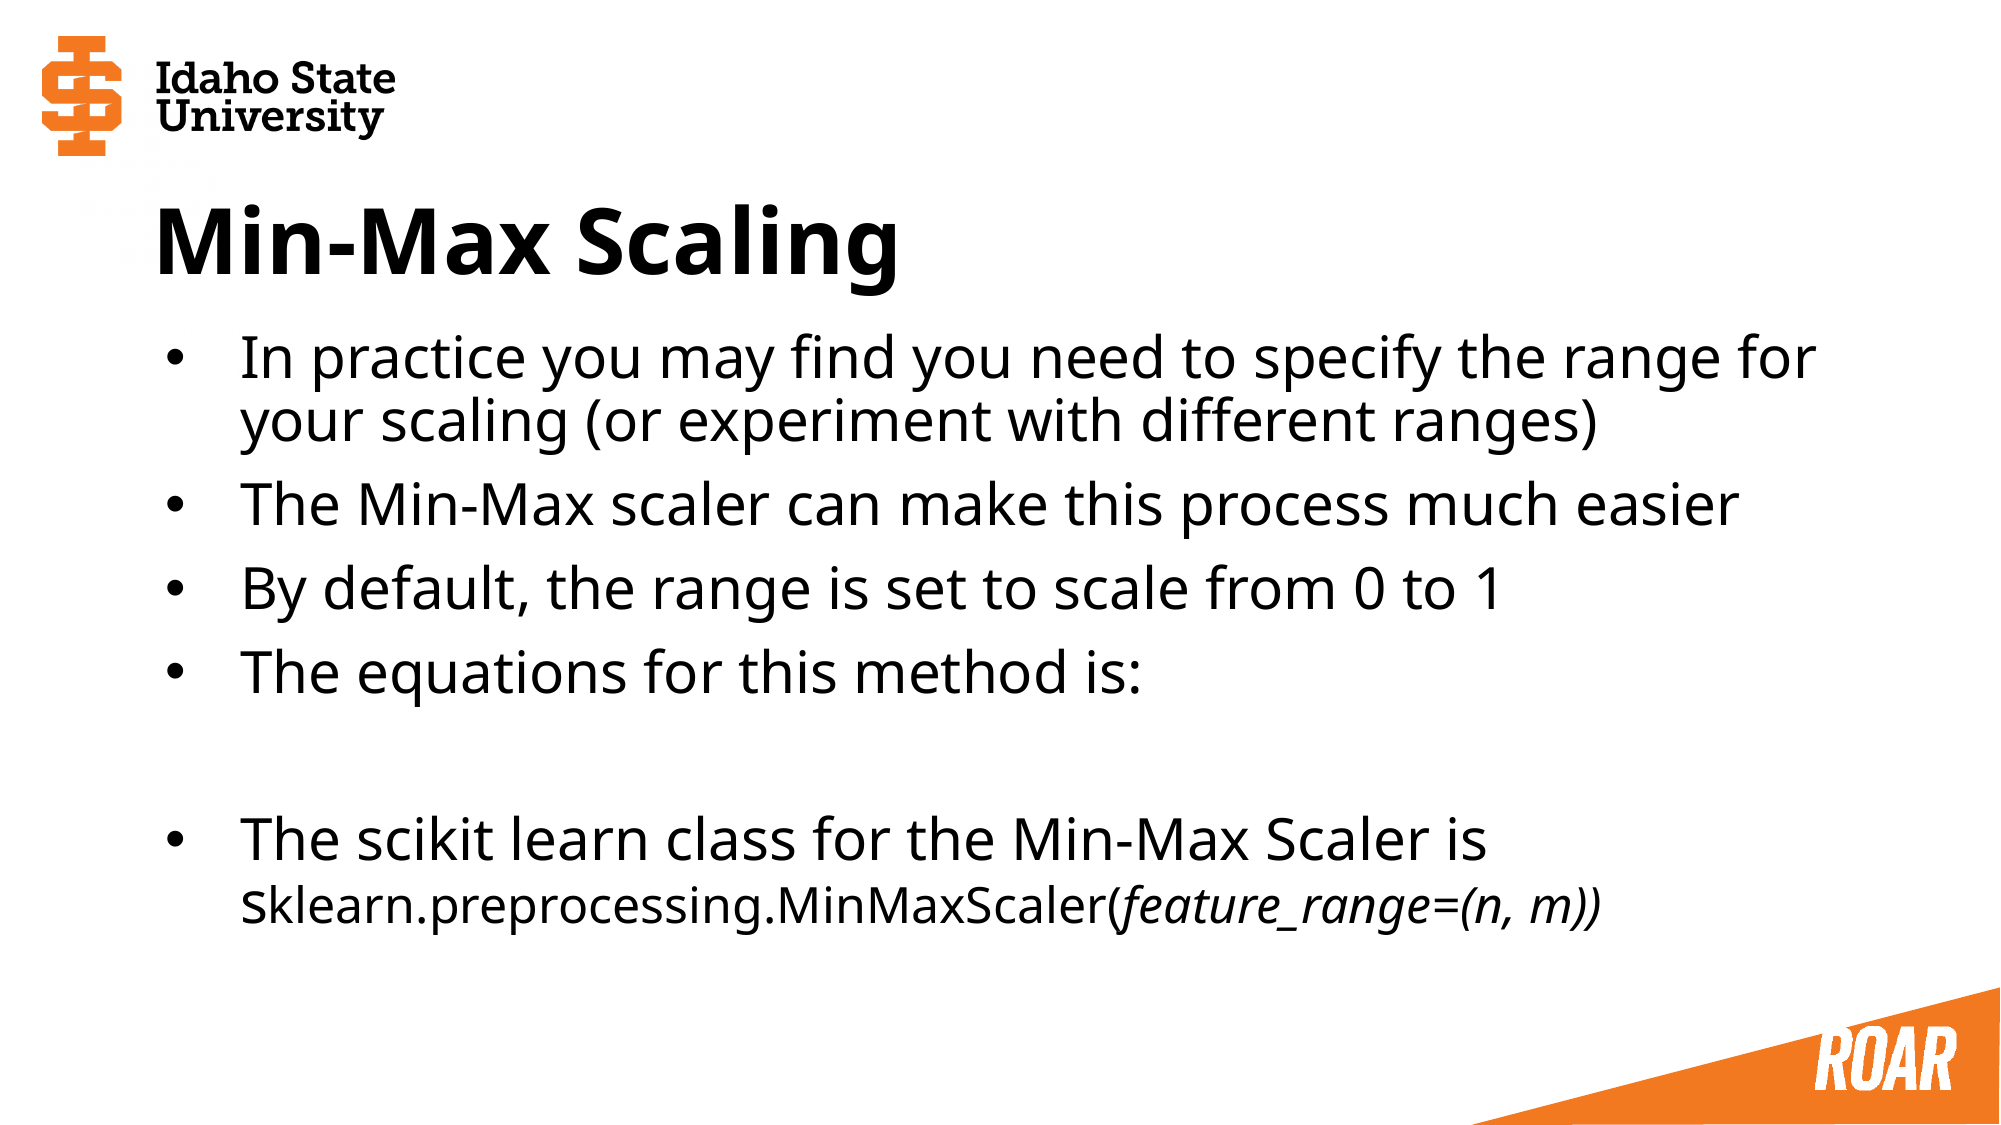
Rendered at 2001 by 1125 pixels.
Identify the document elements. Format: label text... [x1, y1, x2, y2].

title Min-Max Scaling [137, 187, 1863, 300]
picture [1807, 1022, 1964, 1094]
picture [26, 36, 395, 408]
